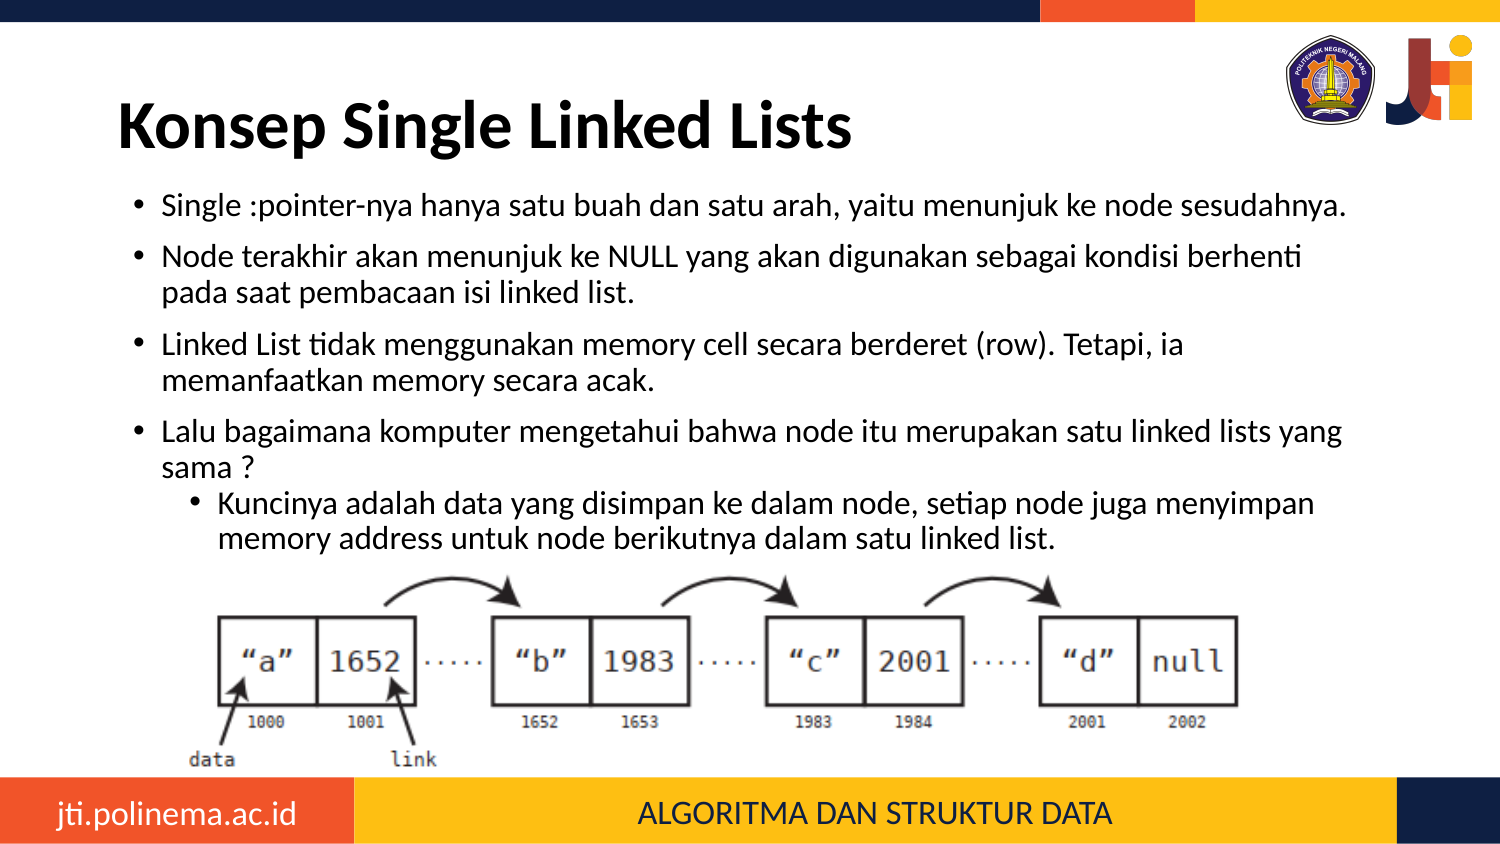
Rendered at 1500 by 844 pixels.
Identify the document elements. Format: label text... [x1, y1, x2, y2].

picture [1386, 35, 1472, 125]
picture [1286, 35, 1375, 44]
picture [181, 565, 1250, 773]
list Single :pointer-nya hanya satu buah dan satu arah, yaitu menunjuk ke node sesudahnya. Node terakhir akan menunjuk ke NULL yang akan digunakan sebagai kondisi berhenti pada saat pembacaan isi linked list. Linked List tidak menggunakan memory cell secara berderet (row). Tetapi, ia memanfaatkan memory secara acak. Lalu bagaimana komputer mengetahui bahwa node itu merupakan satu linked lists yang sama ? Kuncinya adalah data yang disimpan ke dalam node, setiap node juga menyimpan memory address untuk node berikutnya dalam satu linked list. [118, 180, 1382, 747]
title Konsep Single Linked Lists [103, 44, 1397, 208]
